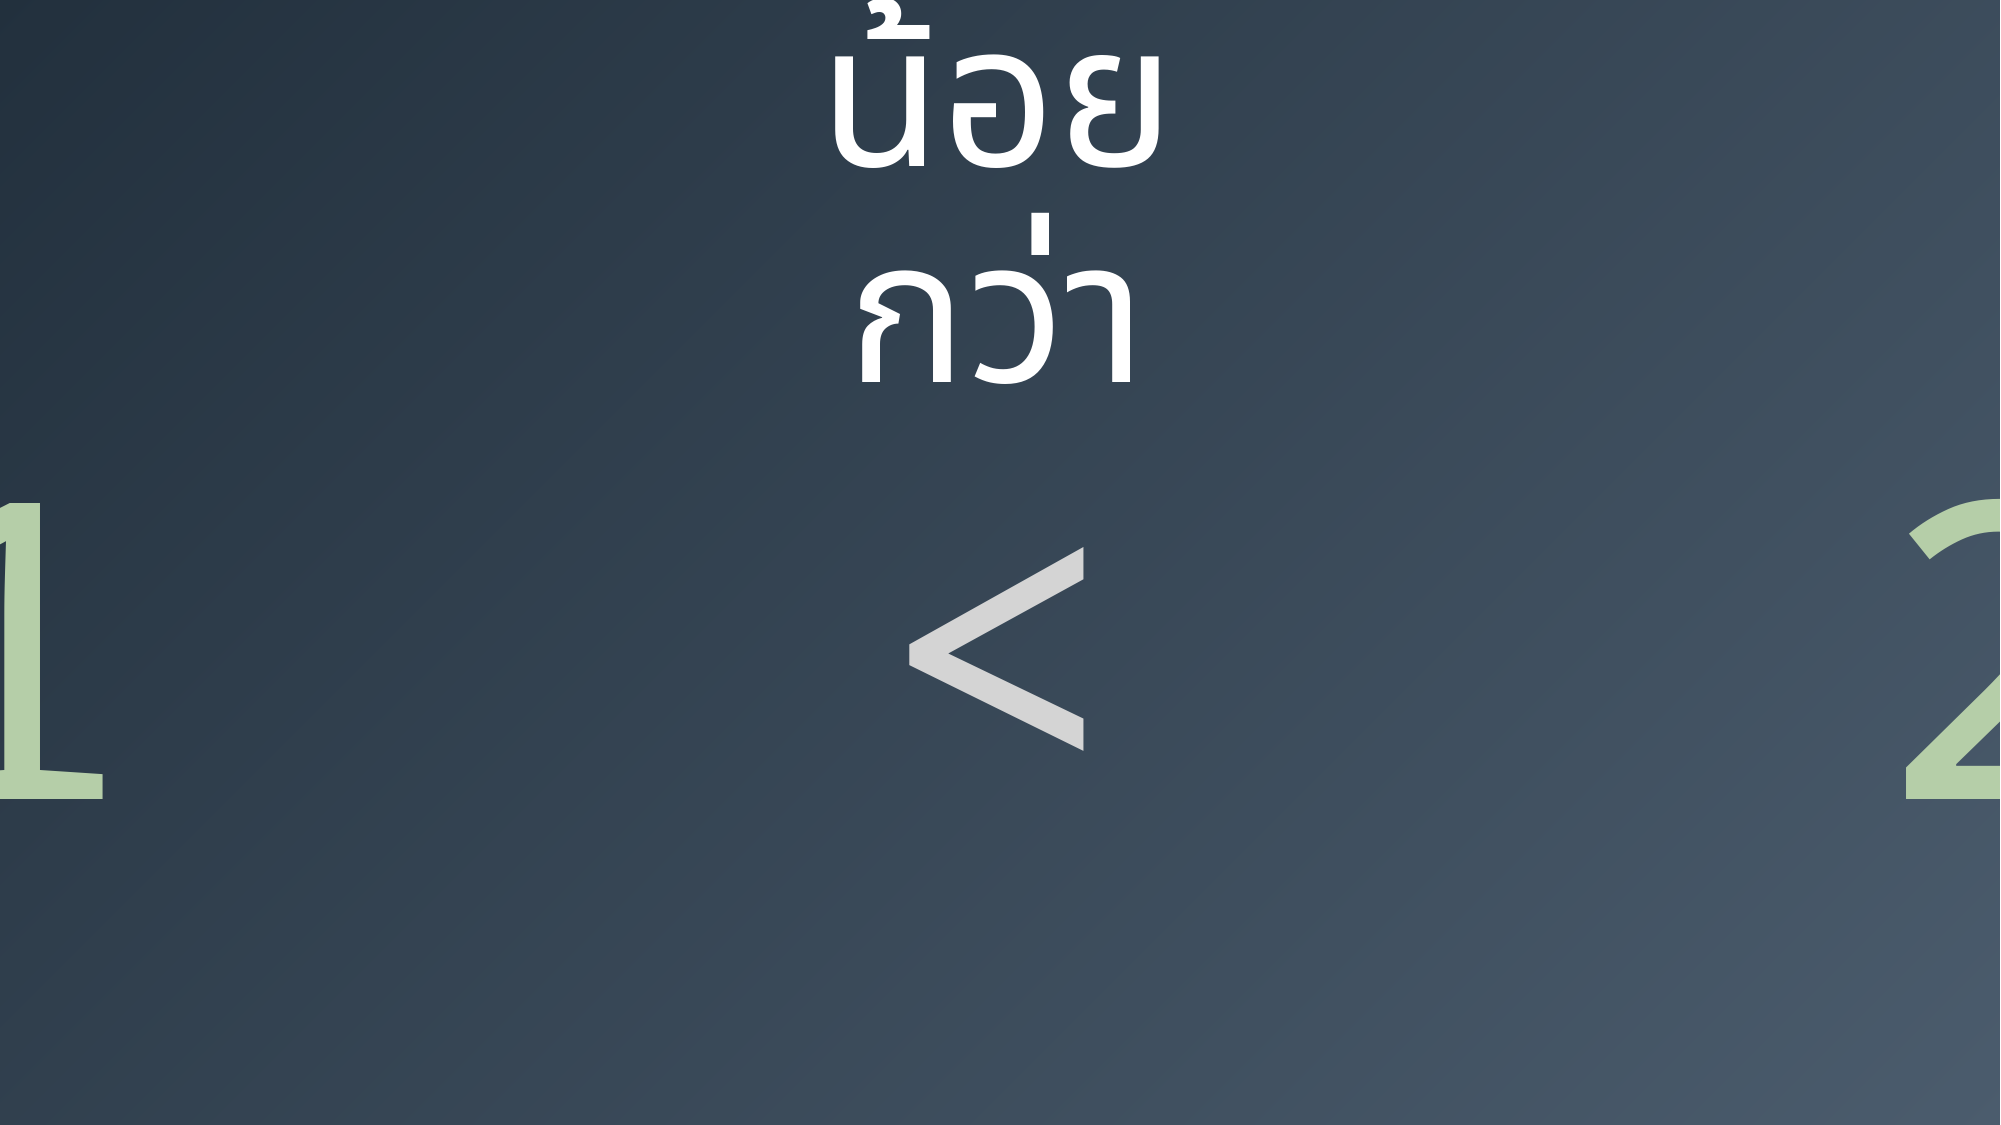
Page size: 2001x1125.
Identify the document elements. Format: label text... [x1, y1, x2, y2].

text_box < [858, 377, 1137, 890]
text_box น้อยกว่า [702, 80, 1293, 339]
text_box 1 2 [1137, 377, 2000, 890]
text_box 1 2 [0, 377, 858, 890]
